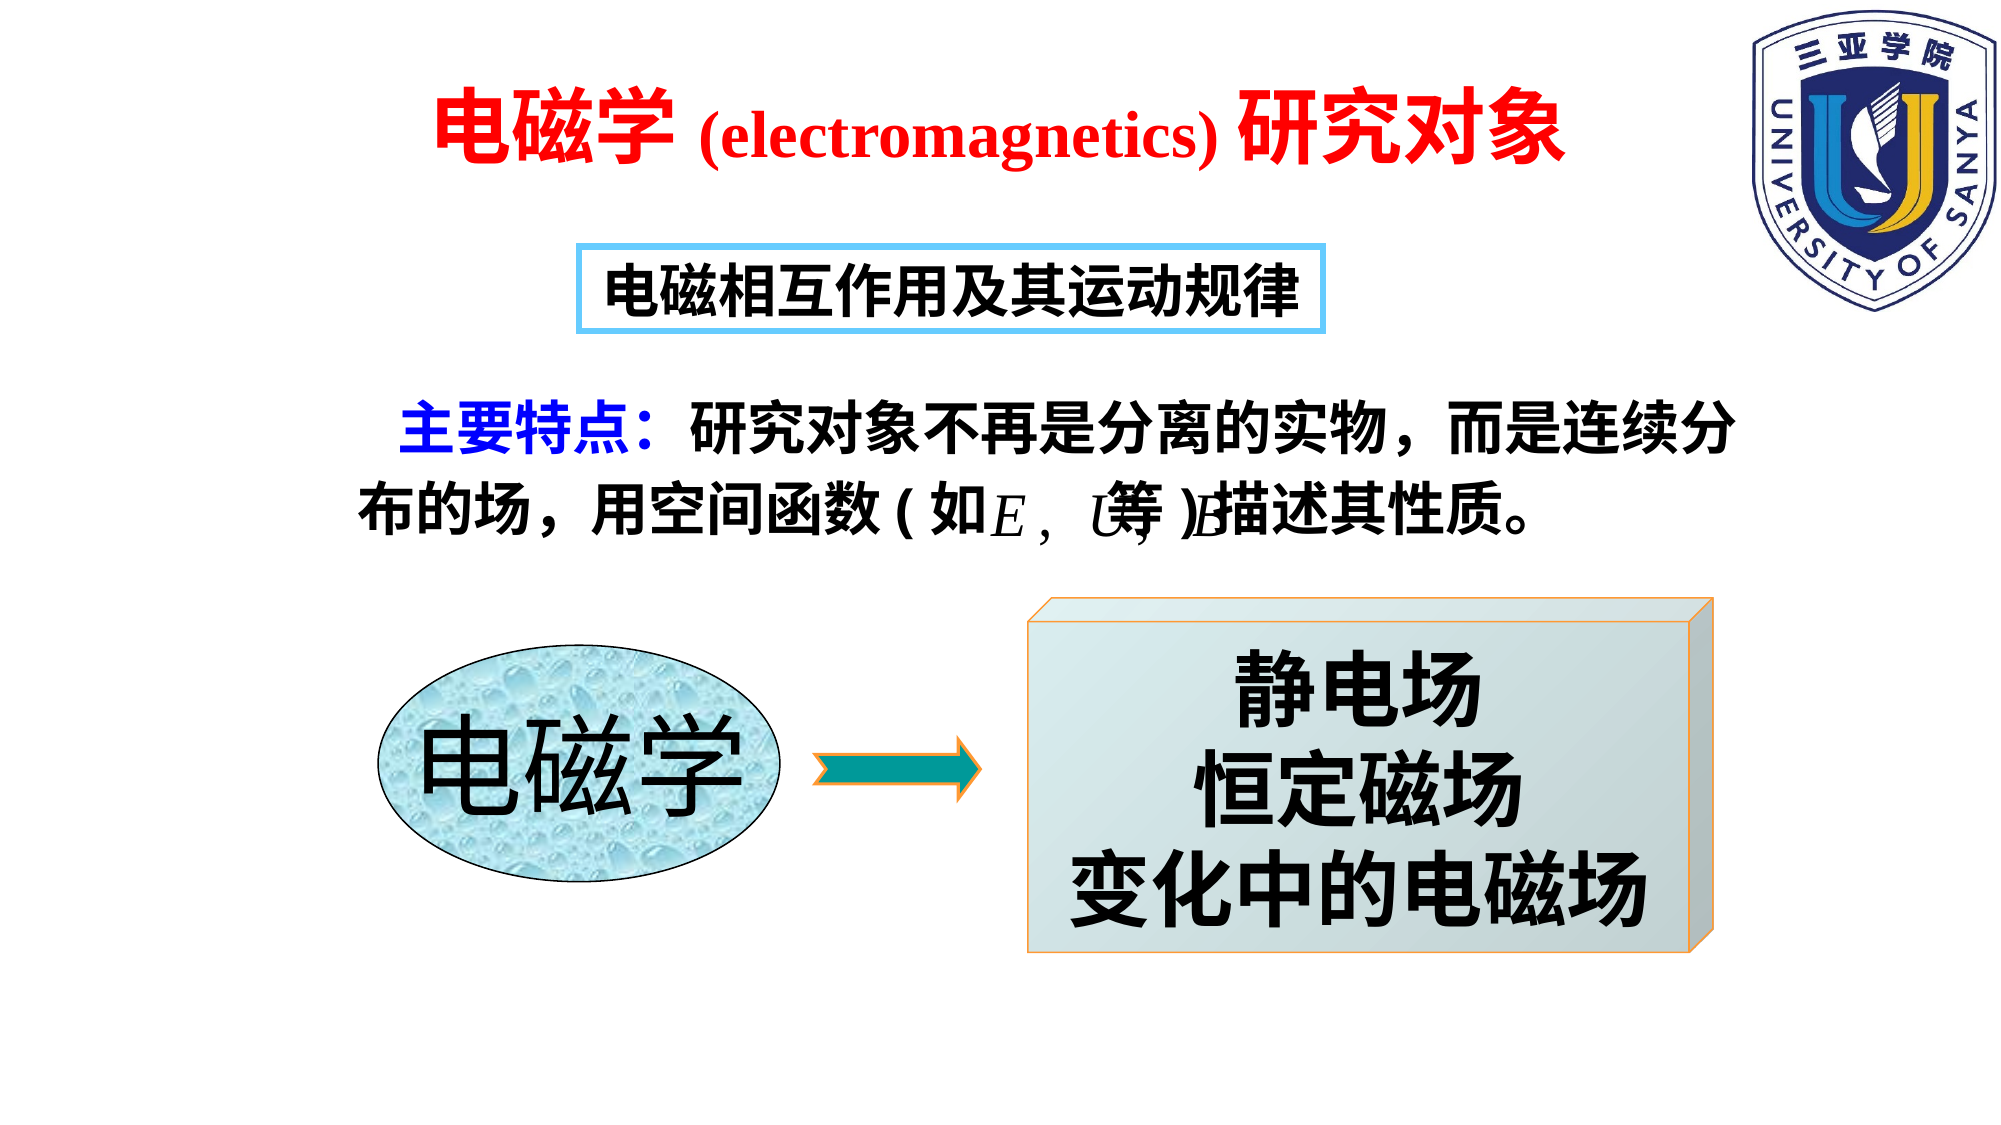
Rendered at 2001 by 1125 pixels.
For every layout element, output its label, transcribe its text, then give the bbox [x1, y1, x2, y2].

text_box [354, 373, 1773, 563]
text_box 电磁学(electromagnetics)研究对象 [413, 74, 1607, 185]
text_box 电磁相互作用及其运动规律 [578, 246, 1324, 332]
picture [1752, 4, 1997, 312]
text_box 可以相交 [1028, 598, 1712, 621]
text_box 电磁学 [378, 645, 780, 882]
text_box 静电场 恒定磁场 变化中的电磁场 [1027, 597, 1713, 953]
text_box [815, 739, 981, 799]
